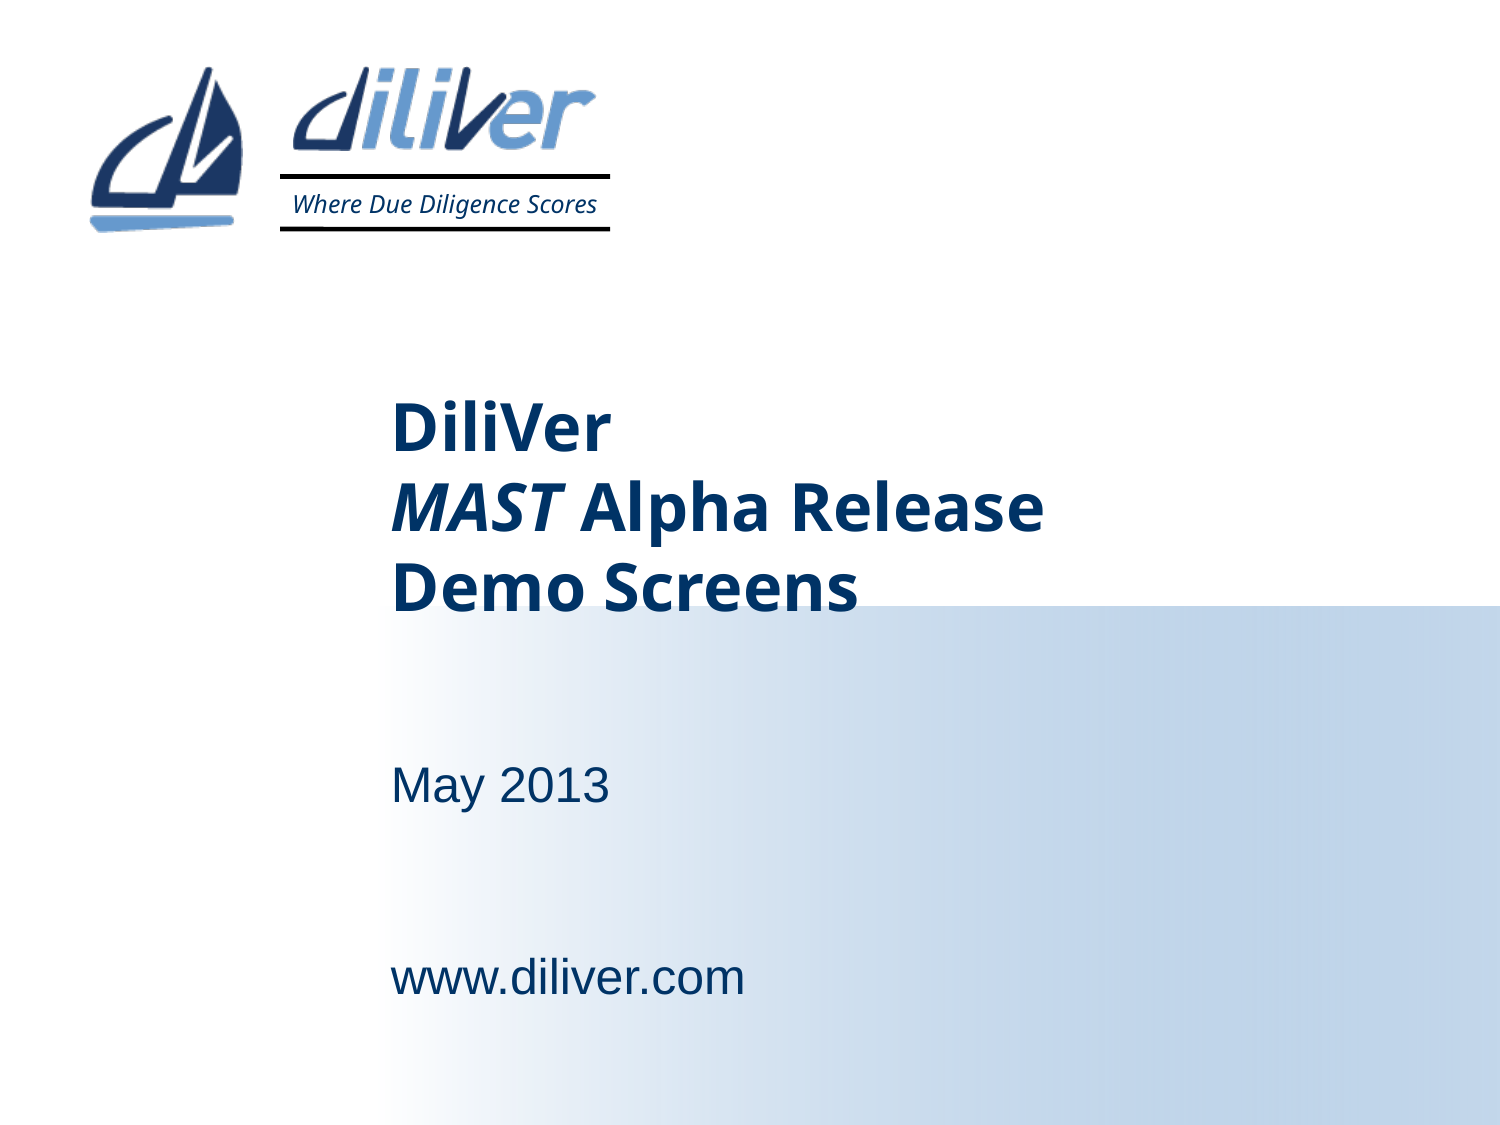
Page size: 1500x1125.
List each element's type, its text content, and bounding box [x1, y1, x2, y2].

picture [89, 66, 243, 233]
picture [293, 66, 597, 151]
title DiliVer MAST Alpha Release Demo Screens [375, 410, 1370, 599]
subtitle May 2013 www.diliver.com [375, 617, 1370, 1041]
